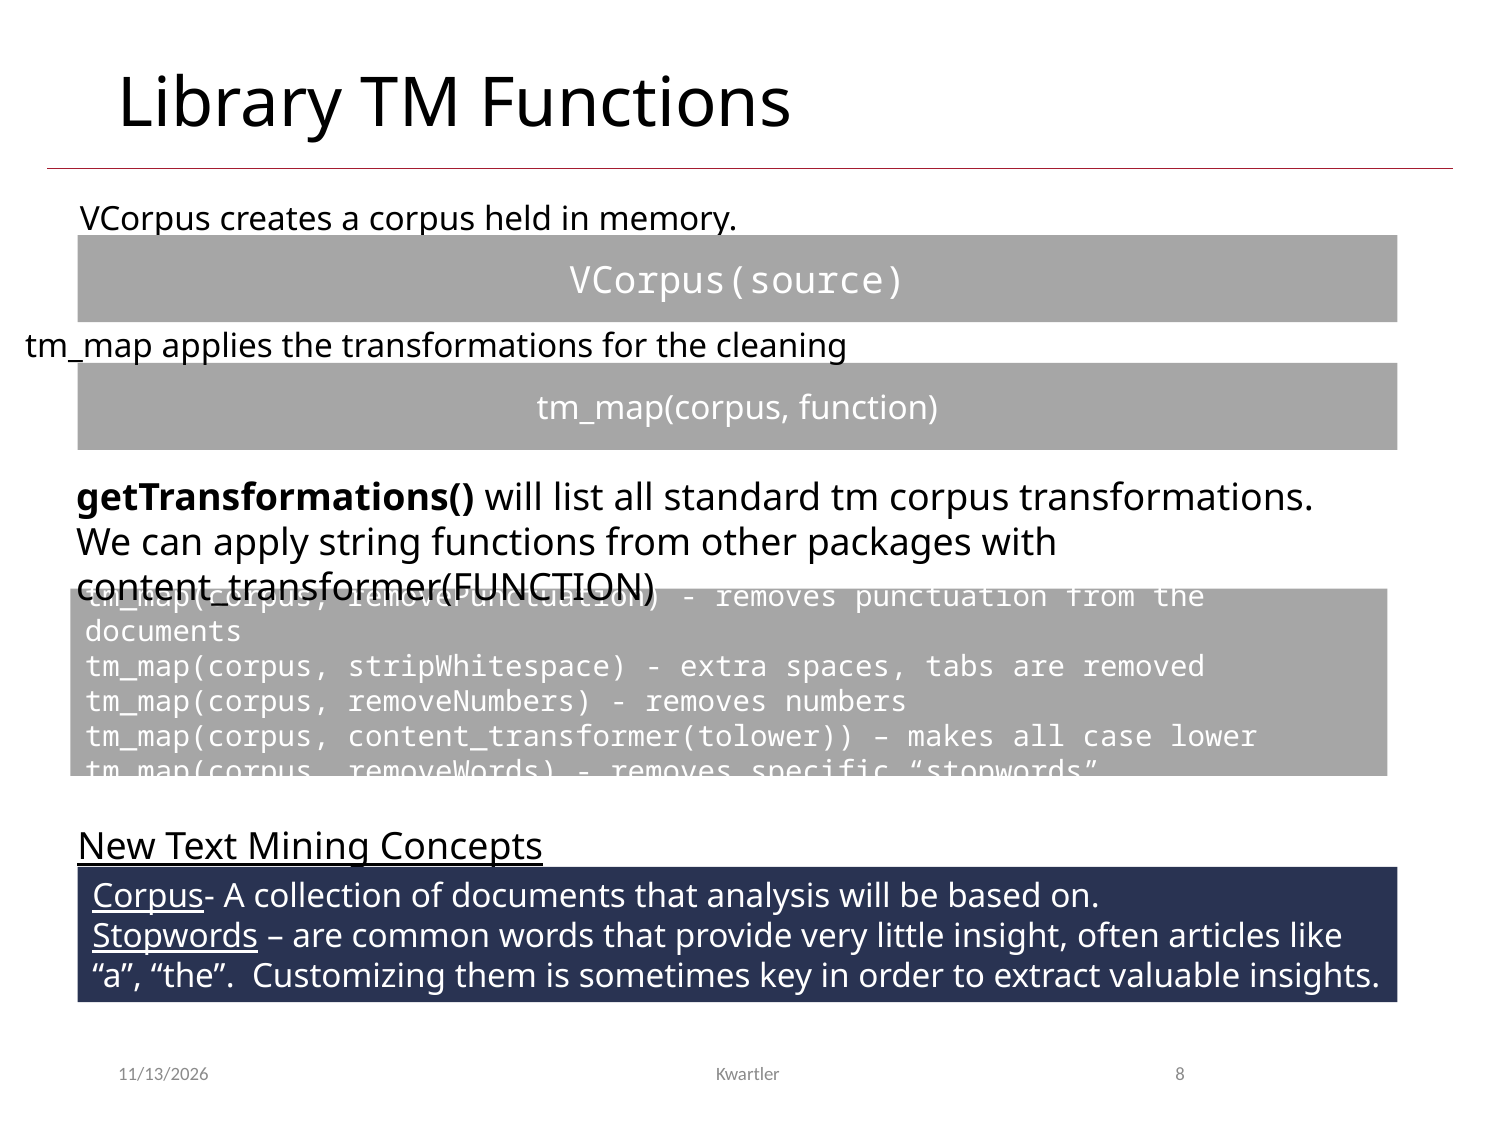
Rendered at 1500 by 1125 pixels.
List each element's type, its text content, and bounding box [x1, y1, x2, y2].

text_box tm_map(corpus, removePunctuation) - removes punctuation from the documents tm_map(corpus, stripWhitespace) - extra spaces, tabs are removed tm_map(corpus, removeNumbers) - removes numbers tm_map(corpus, content_transformer(tolower)) – makes all case lower tm_map(corpus, removeWords) - removes specific “stopwords” [70, 616, 1388, 777]
text_box New Text Mining Concepts [62, 814, 559, 875]
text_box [66, 316, 1398, 450]
title Library TM Functions [103, 59, 1397, 157]
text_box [65, 190, 1398, 323]
text_box Corpus- A collection of documents that analysis will be based on. Stopwords – are common words that provide very little insight, often articles like “a”, “the”. Customizing them is sometimes key in order to extract valuable insights. [77, 866, 1398, 1003]
text_box getTransformations() will list all standard tm corpus transformations. We can apply string functions from other packages with content_transformer(FUNCTION) [61, 465, 1402, 616]
text_box Kwartler [496, 1042, 1004, 1103]
text_box 7/13/24 [103, 1042, 441, 1103]
text_box 8 [1059, 1042, 1200, 1103]
